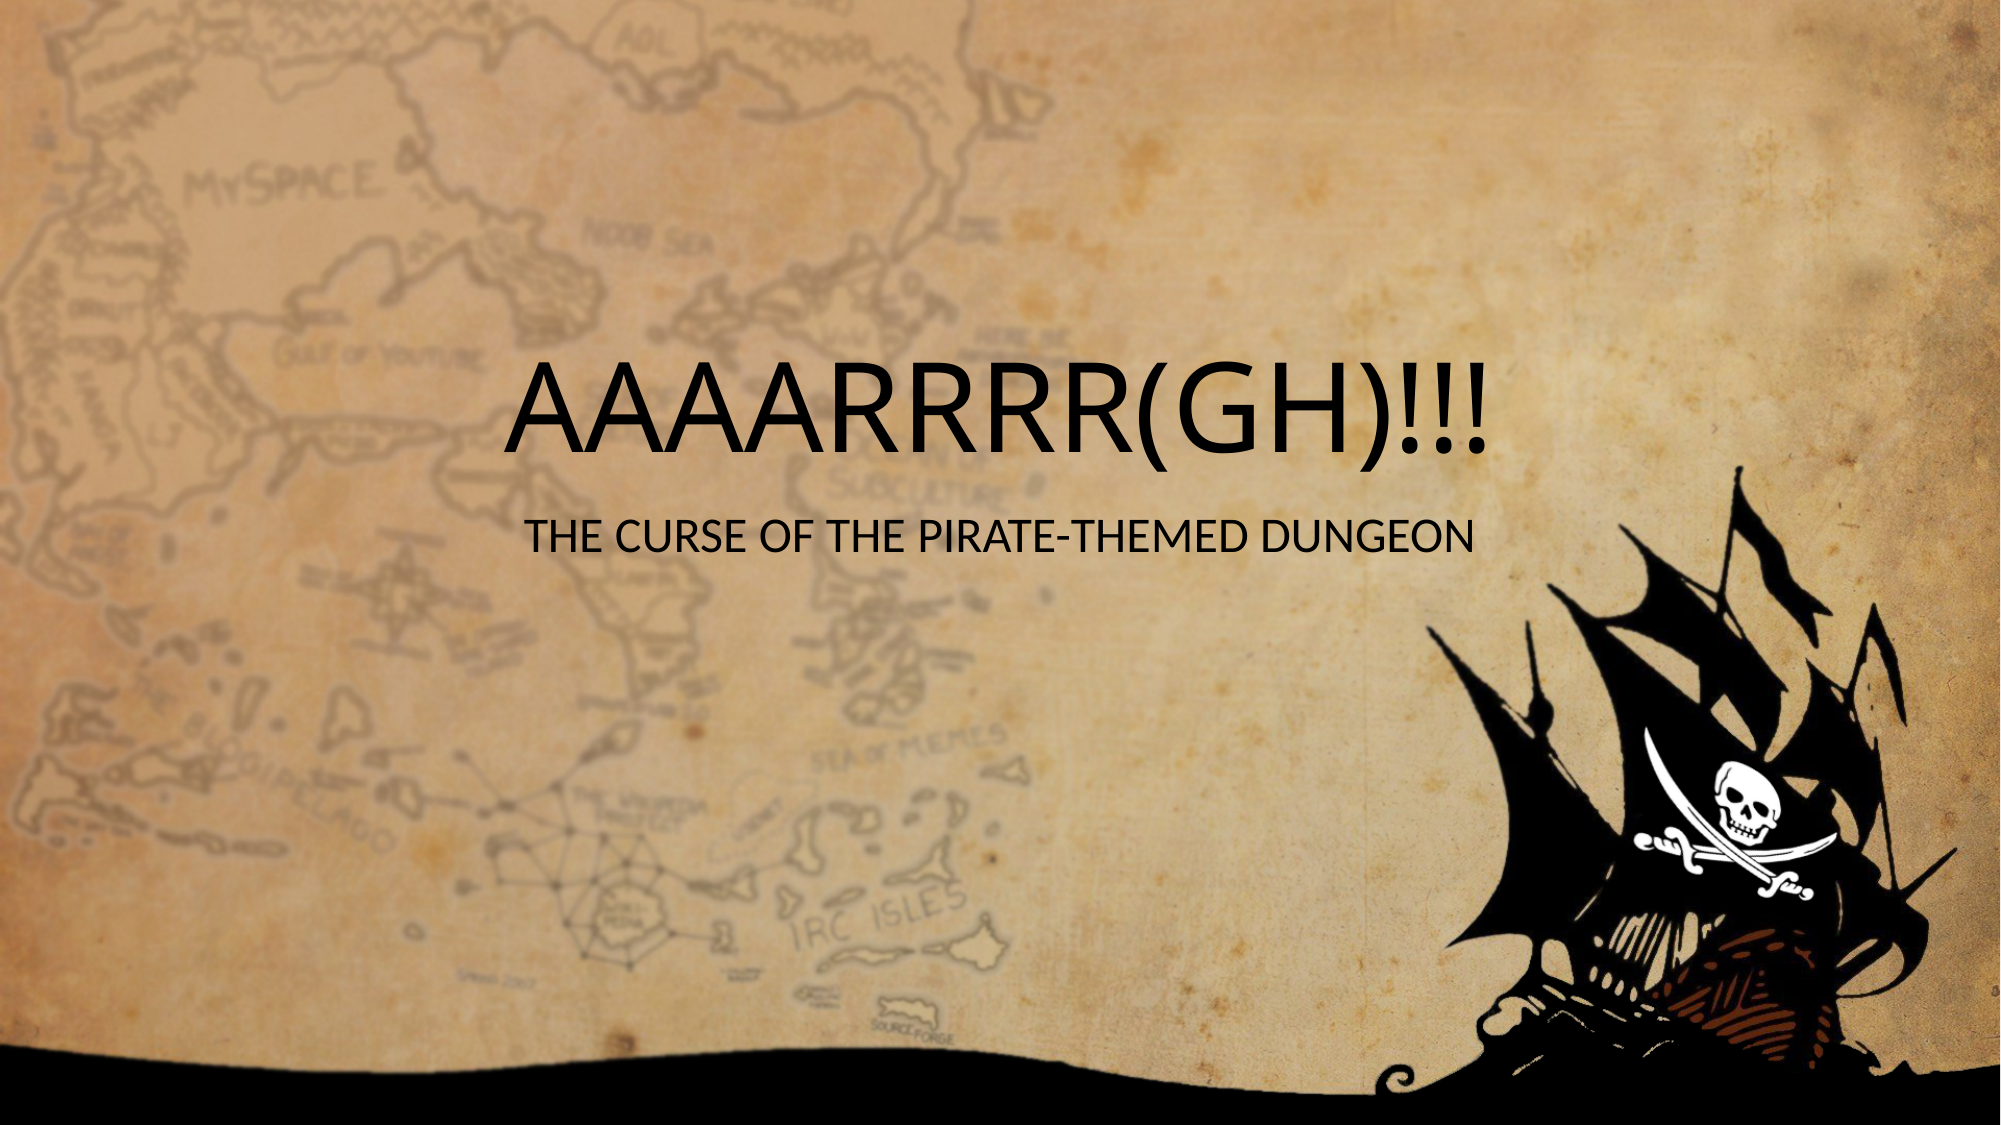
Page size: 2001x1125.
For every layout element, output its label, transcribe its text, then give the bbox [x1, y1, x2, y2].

subtitle THE CURSE OF THE PIRATE-THEMED DUNGEON [249, 502, 1750, 774]
picture [0, 0, 2001, 1125]
title AAAARRRR(GH)!!! [249, 95, 1750, 487]
